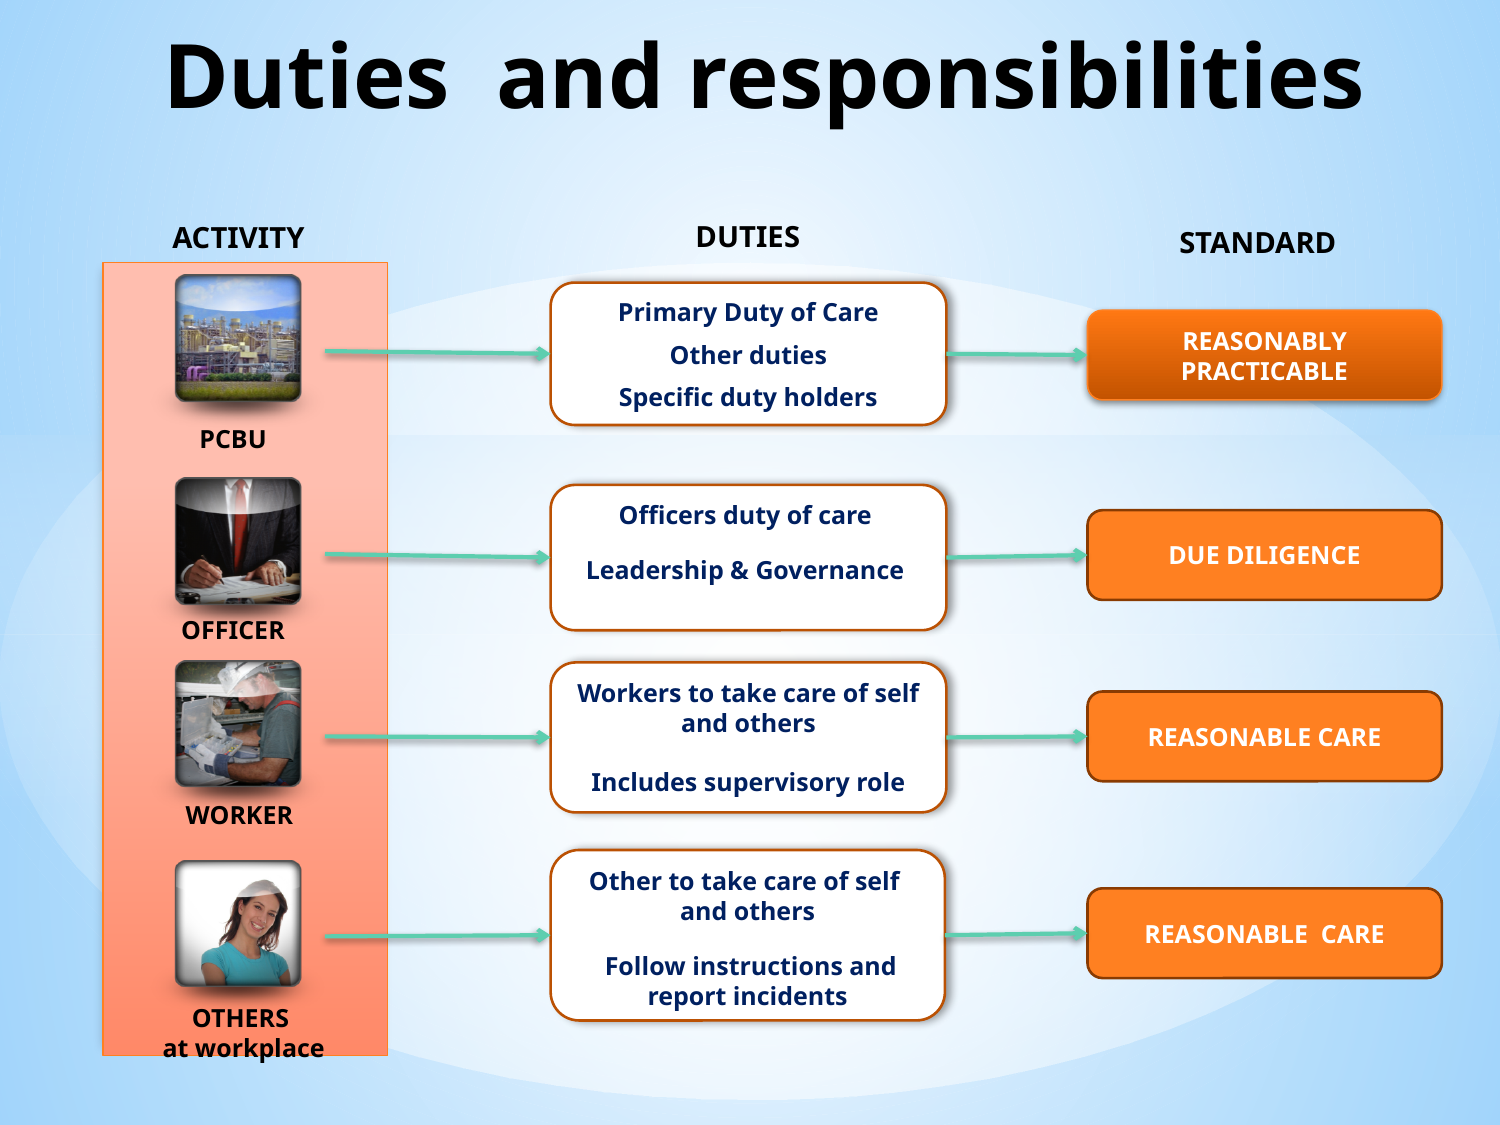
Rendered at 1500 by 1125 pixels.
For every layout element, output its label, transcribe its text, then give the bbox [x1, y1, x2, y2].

text_box REASONABLE CARE [1086, 690, 1444, 783]
text_box Officers duty of care Leadership & Governance [549, 483, 948, 632]
text_box REASONABLY PRACTICABLE [1086, 309, 1443, 401]
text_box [324, 350, 551, 354]
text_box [324, 553, 551, 558]
text_box OFFICER [103, 607, 363, 653]
text_box Primary Duty of Care Other duties Specific duty holders [549, 281, 948, 427]
text_box [196, 92, 492, 138]
picture [150, 860, 326, 1013]
text_box DUTIES [618, 211, 878, 261]
picture [150, 274, 326, 428]
text_box DUE DILIGENCE [1086, 508, 1444, 602]
text_box WORKER [109, 792, 369, 837]
text_box OTHERS at workplace [62, 995, 425, 1070]
text_box STANDARD [1128, 217, 1388, 267]
text_box REASONABLE CARE [1086, 887, 1444, 980]
title Duties and responsibilities [112, 12, 1388, 138]
text_box ACTIVITY [74, 212, 402, 263]
text_box Other to take care of self and others Follow instructions and report incidents [549, 848, 947, 1022]
text_box PCBU [103, 415, 363, 461]
picture [150, 660, 326, 813]
text_box [102, 263, 388, 995]
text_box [946, 554, 1088, 558]
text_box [944, 932, 1088, 936]
text_box Workers to take care of self and others Includes supervisory role [549, 661, 948, 814]
picture [150, 477, 326, 631]
